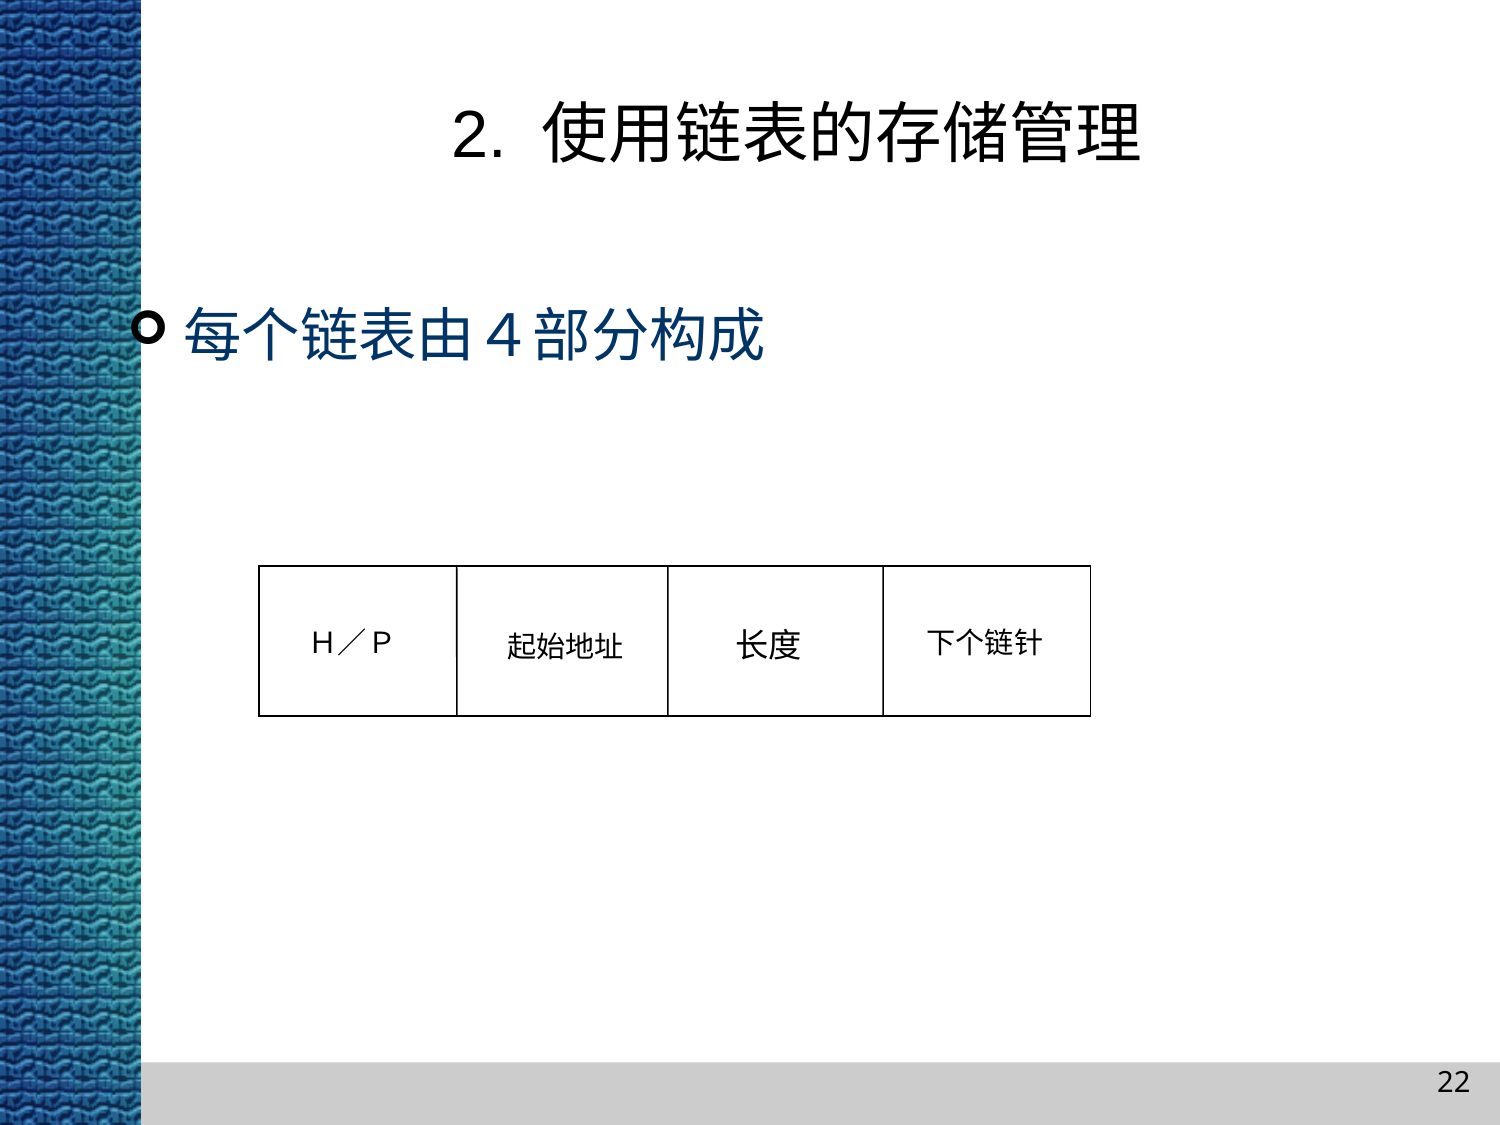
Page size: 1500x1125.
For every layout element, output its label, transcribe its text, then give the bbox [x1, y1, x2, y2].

text_box 2. 使用链表的存储管理 [159, 50, 1436, 211]
picture [0, 0, 141, 1125]
list 每个链表由４部分构成 [112, 290, 1388, 544]
text_box 22 [1334, 1056, 1486, 1123]
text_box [258, 565, 1091, 717]
